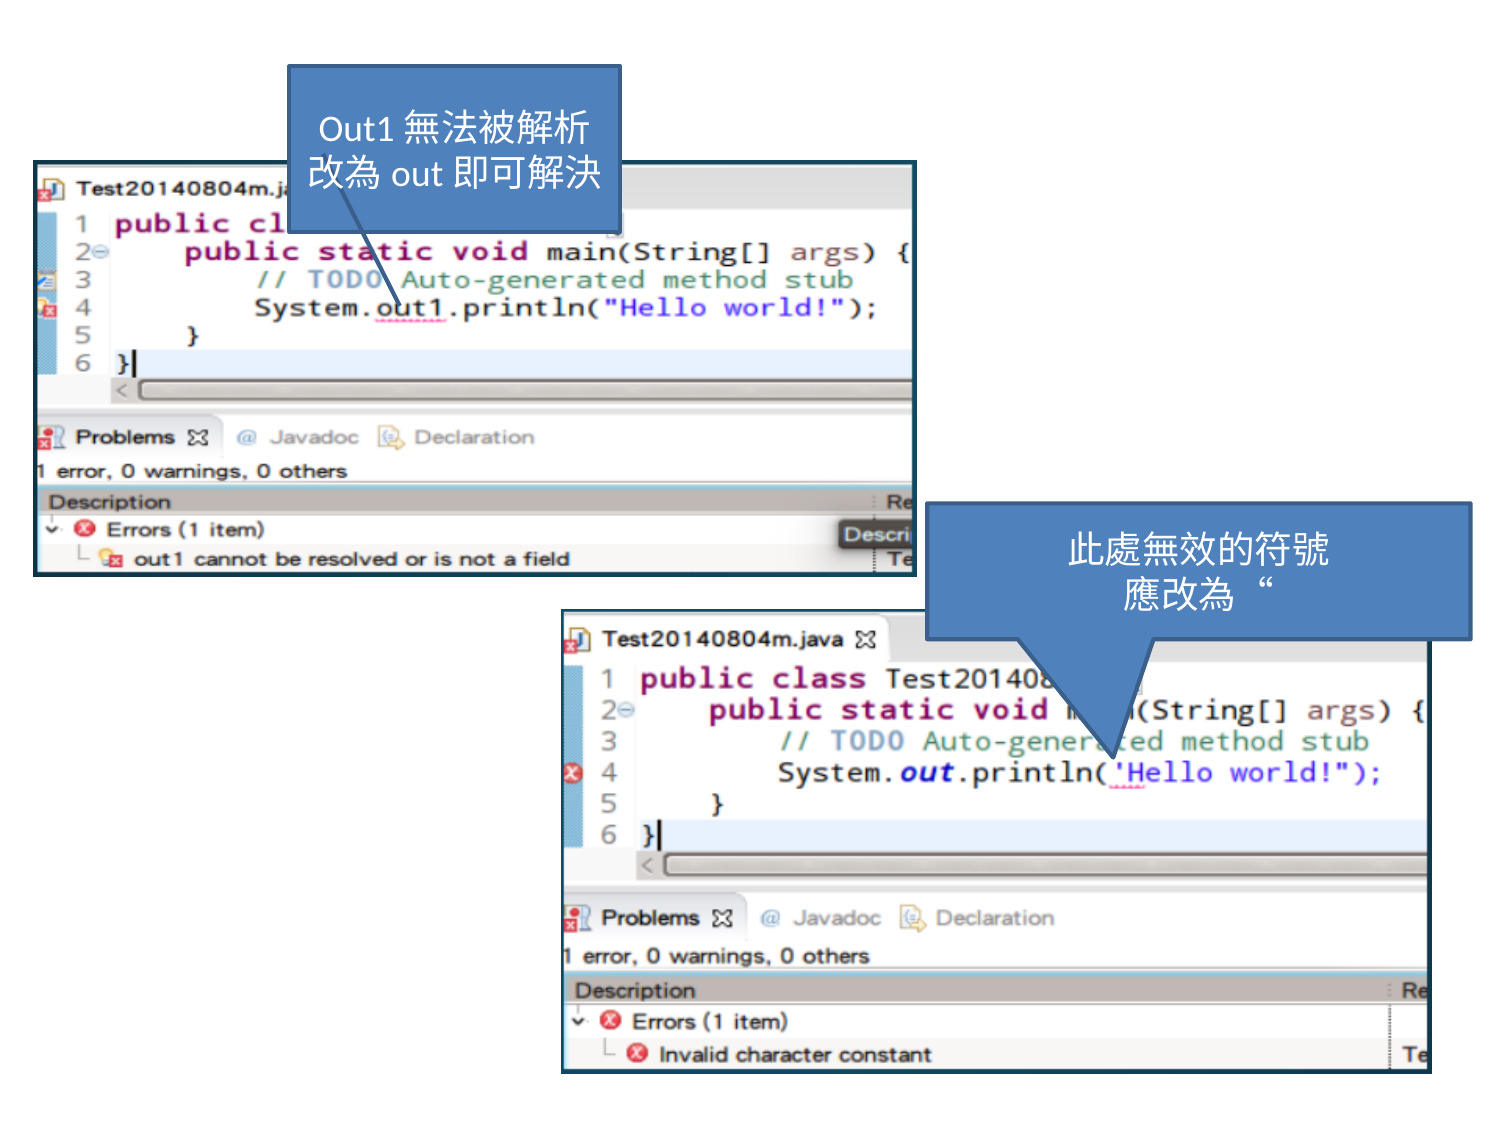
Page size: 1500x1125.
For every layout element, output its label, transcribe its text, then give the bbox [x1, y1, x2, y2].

picture [33, 160, 917, 577]
text_box Out1無法被解析 改為out即可解決 [287, 64, 622, 159]
text_box 此處無效的符號 應改為“ [925, 501, 1473, 642]
picture [560, 609, 1432, 1075]
